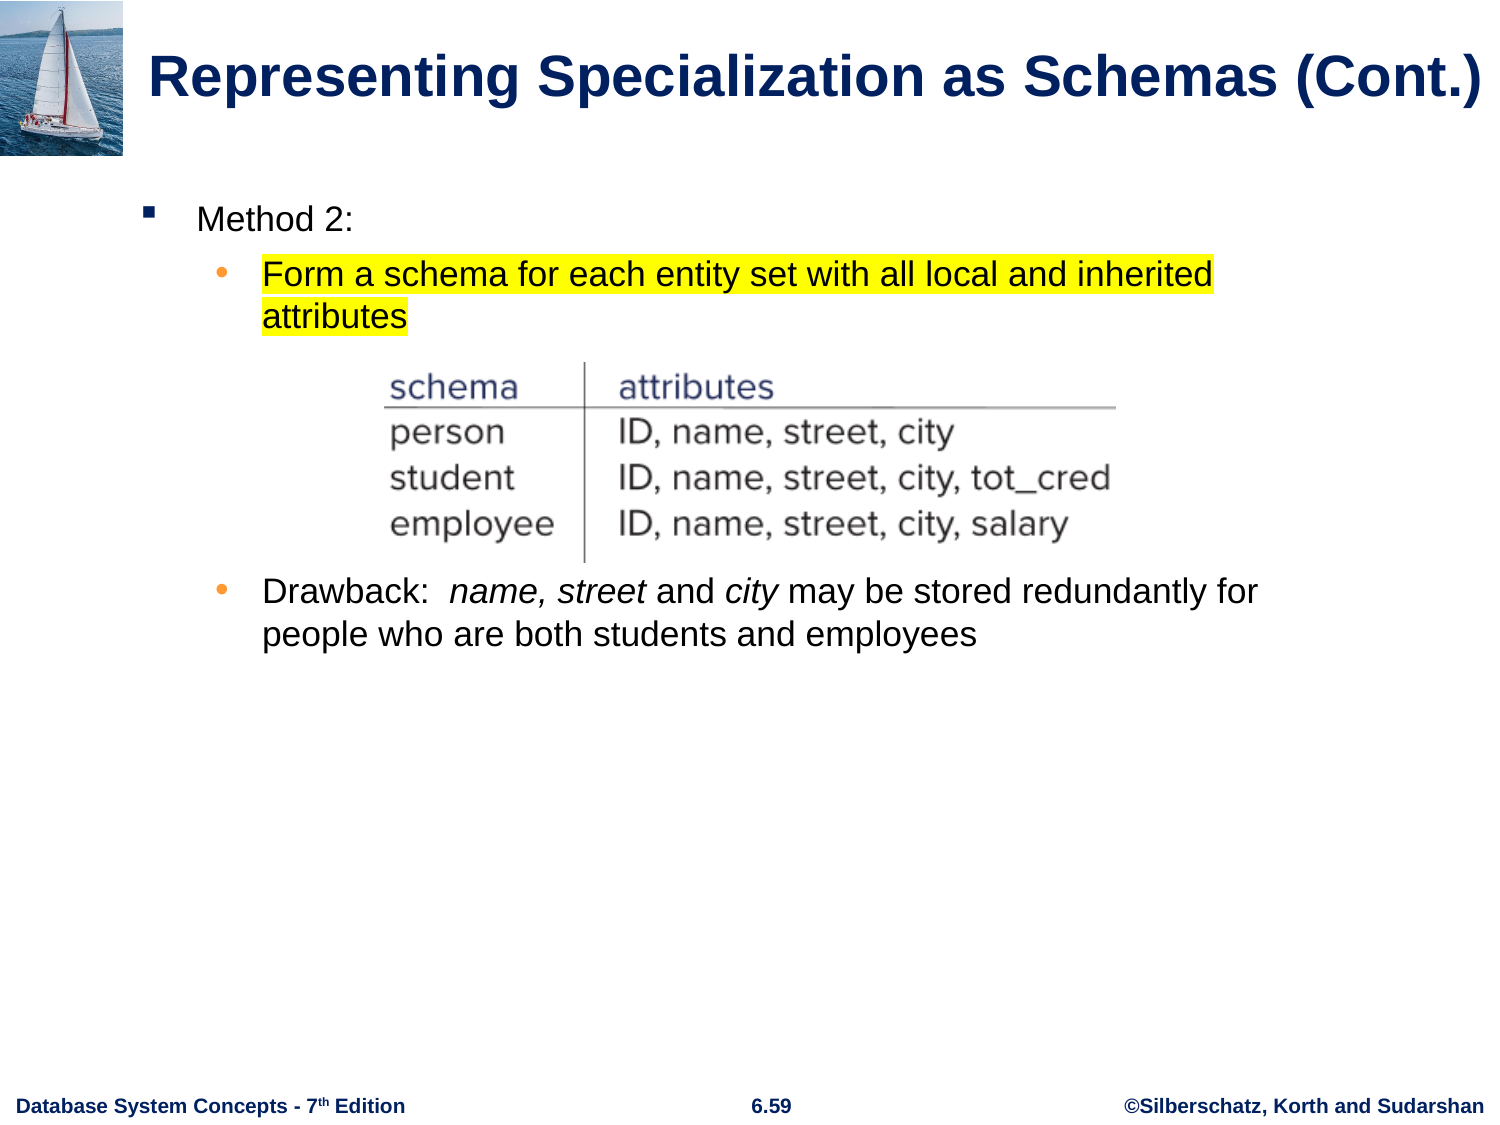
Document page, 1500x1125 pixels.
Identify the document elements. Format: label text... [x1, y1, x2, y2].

picture [384, 362, 1116, 563]
picture [0, 1, 123, 156]
list Method 2: Form a schema for each entity set with all local and inherited attributes Drawback: name, street and city may be stored redundantly for people who are both students and employees [125, 188, 1338, 841]
title Representing Specialization as Schemas (Cont.) [82, 15, 1500, 117]
